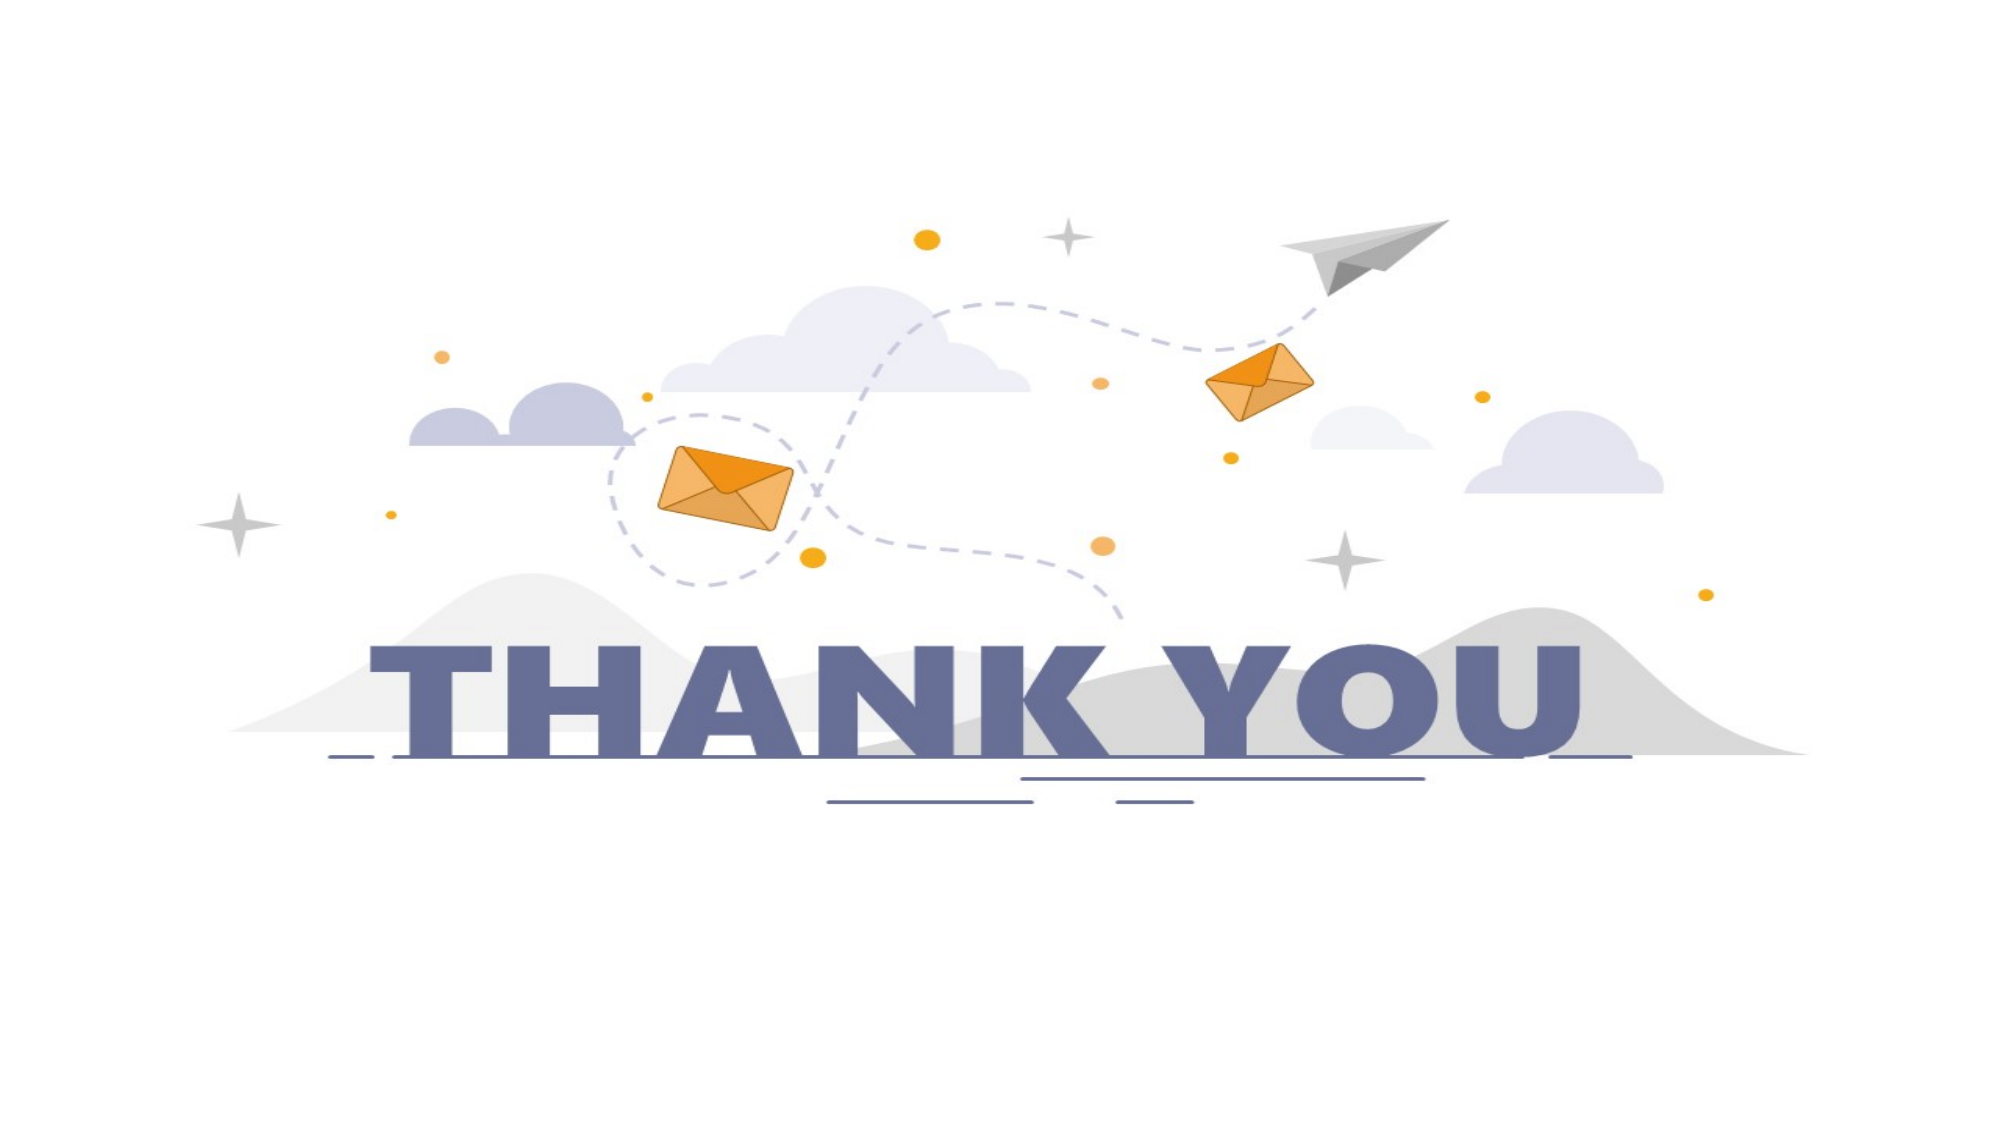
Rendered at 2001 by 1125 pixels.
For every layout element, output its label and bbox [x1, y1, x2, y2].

picture [0, 61, 2000, 941]
